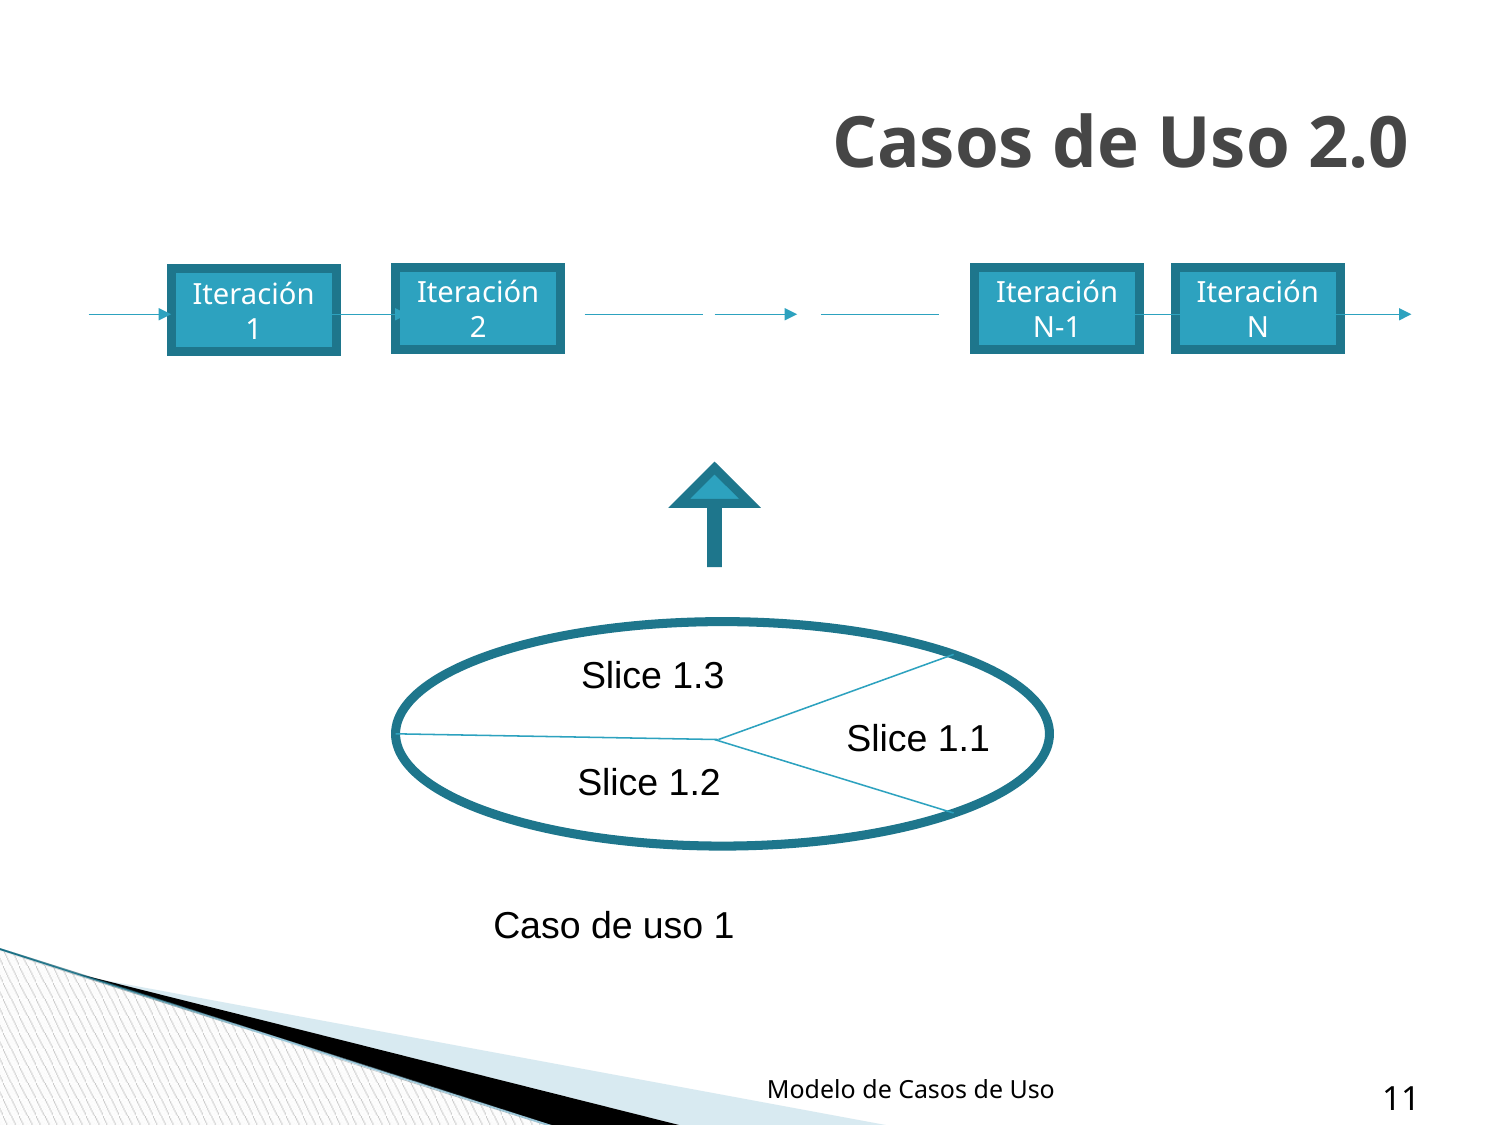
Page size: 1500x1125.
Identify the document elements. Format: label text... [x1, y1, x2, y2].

text_box [955, 654, 1050, 812]
text_box Slice 1.3 [566, 643, 742, 704]
text_box [395, 621, 947, 733]
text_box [395, 733, 719, 740]
text_box [679, 467, 751, 563]
text_box Iteración2 [395, 267, 561, 350]
text_box IteraciónN [1175, 267, 1341, 350]
text_box Iteración1 [171, 268, 337, 352]
text_box [398, 748, 921, 847]
text_box Slice 1.1 [958, 706, 1007, 767]
text_box Slice 1.2 [562, 749, 709, 810]
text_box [714, 739, 954, 814]
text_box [718, 654, 954, 738]
text_box Caso de uso 1 [478, 893, 753, 954]
text_box IteraciónN-1 [974, 267, 1140, 350]
picture [0, 947, 559, 1125]
text_box ‹#› [1049, 1069, 1436, 1125]
text_box Modelo de Casos de Uso [718, 1051, 1105, 1112]
title Casos de Uso 2.0 [75, 45, 1425, 233]
